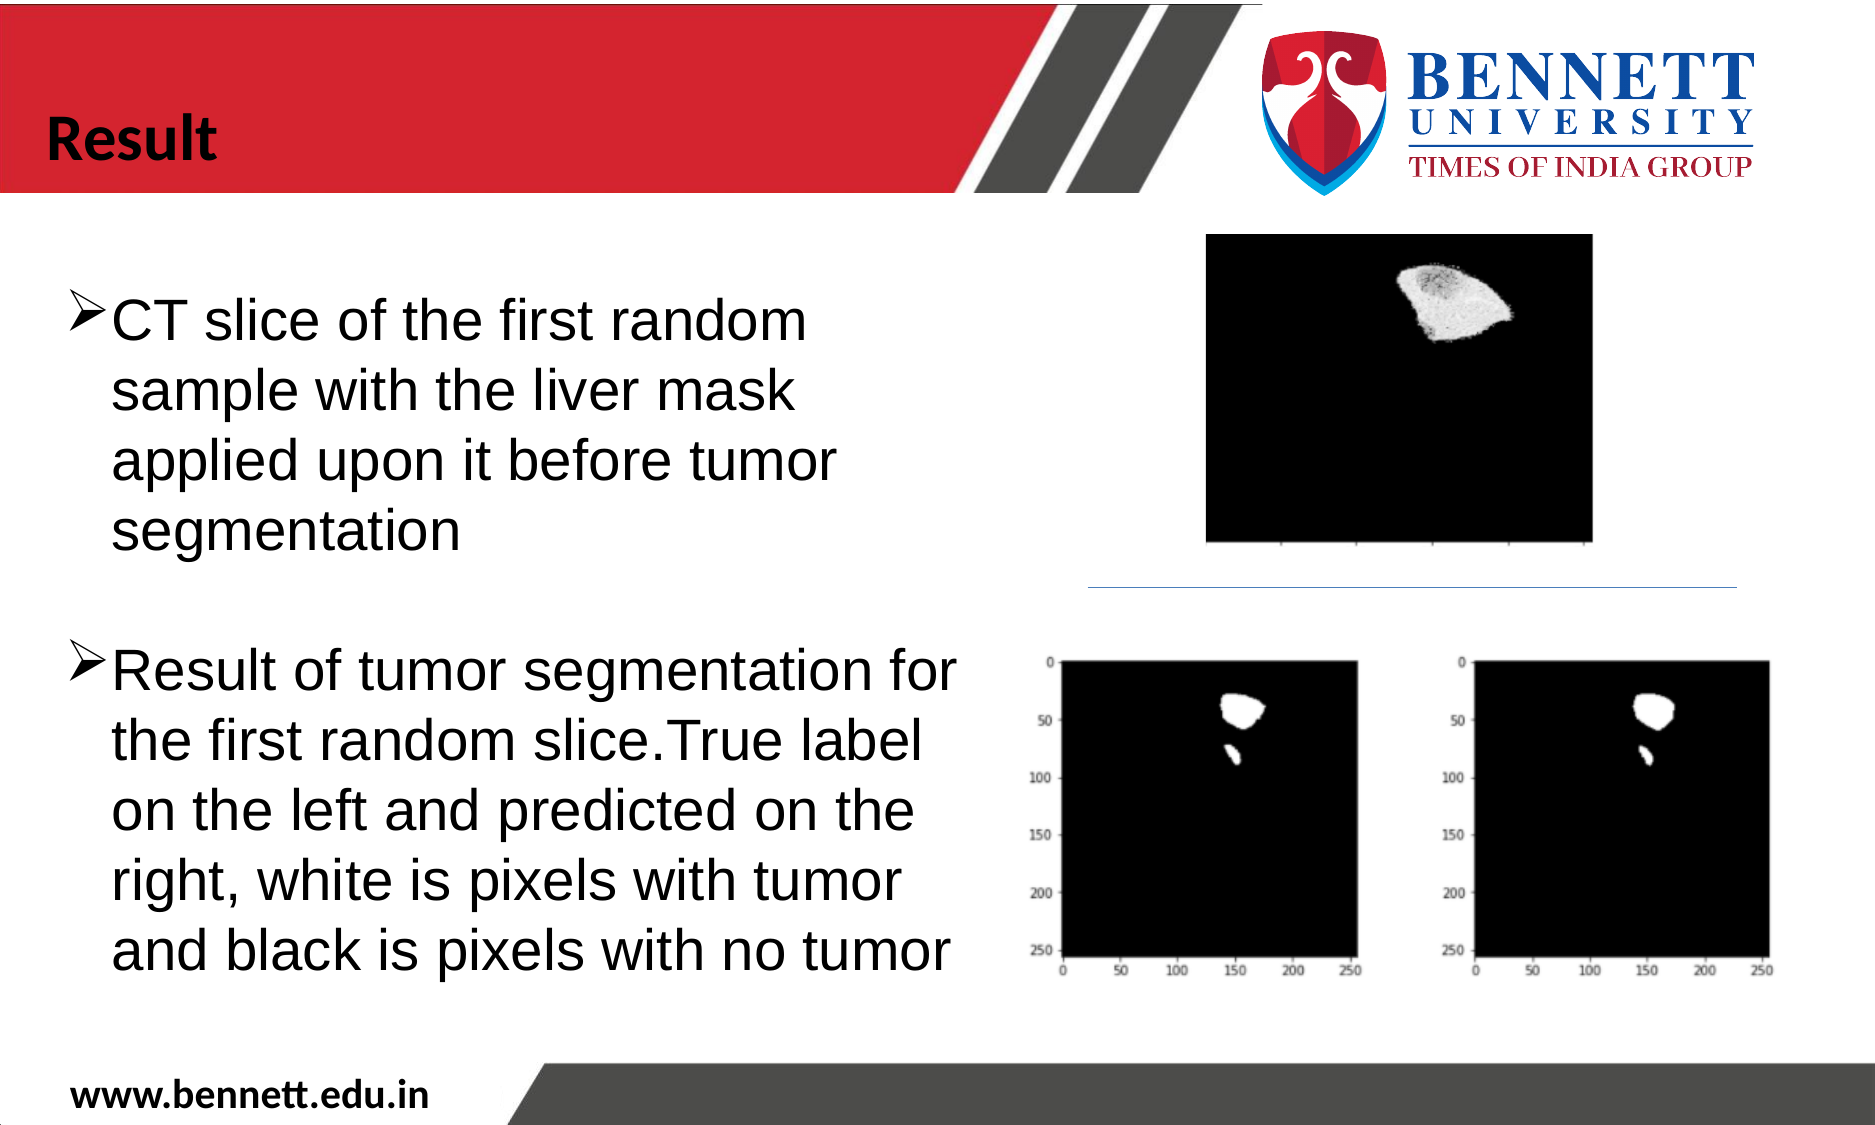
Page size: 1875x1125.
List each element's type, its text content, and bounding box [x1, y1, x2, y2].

picture [0, 4, 1754, 196]
title Result [32, 44, 876, 182]
picture [1205, 233, 1594, 547]
text_box CT slice of the first random sample with the liver mask applied upon it before tumor segmentation Result of tumor segmentation for the first random slice.True label on the left and predicted on the right, white is pixels with tumor and black is pixels with no tumor [50, 274, 988, 990]
picture [963, 615, 1812, 1003]
picture [500, 1062, 1875, 1125]
